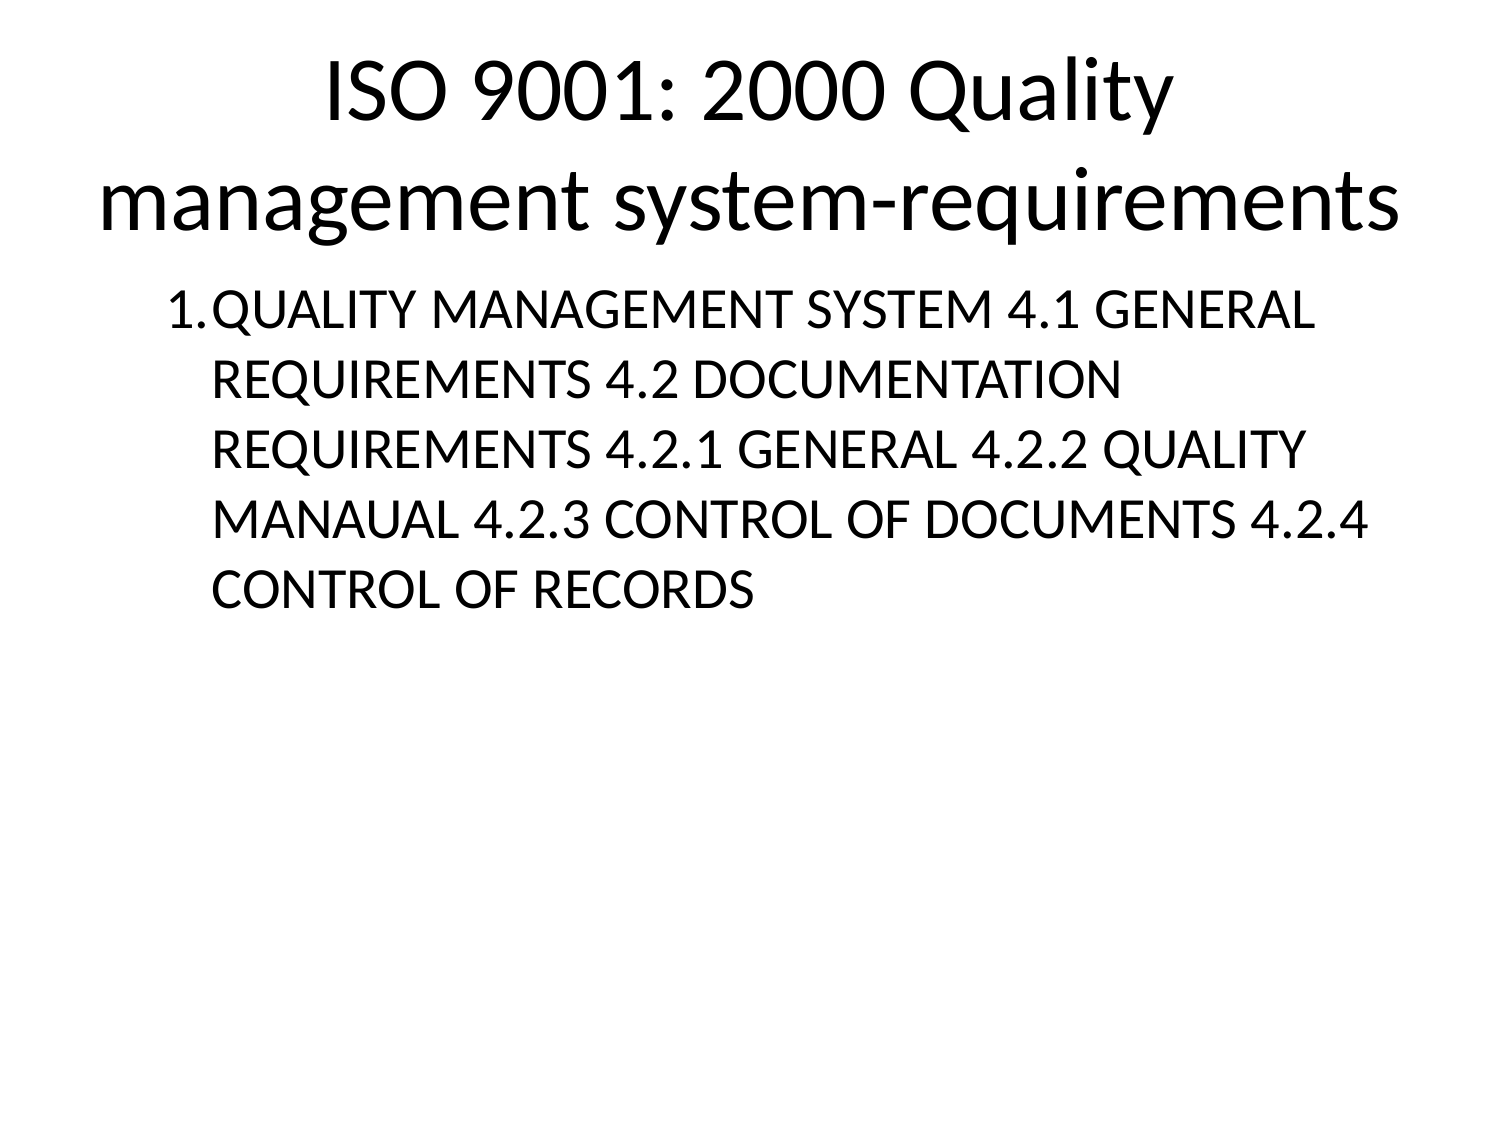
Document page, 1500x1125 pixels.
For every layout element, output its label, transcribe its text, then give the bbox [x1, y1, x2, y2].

list QUALITY MANAGEMENT SYSTEM 4.1 GENERAL REQUIREMENTS 4.2 DOCUMENTATION REQUIREMENTS 4.2.1 GENERAL 4.2.2 QUALITY MANAUAL 4.2.3 CONTROL OF DOCUMENTS 4.2.4 CONTROL OF RECORDS [75, 262, 1425, 1005]
title ISO 9001: 2000 Quality management system-requirements [75, 45, 1425, 233]
